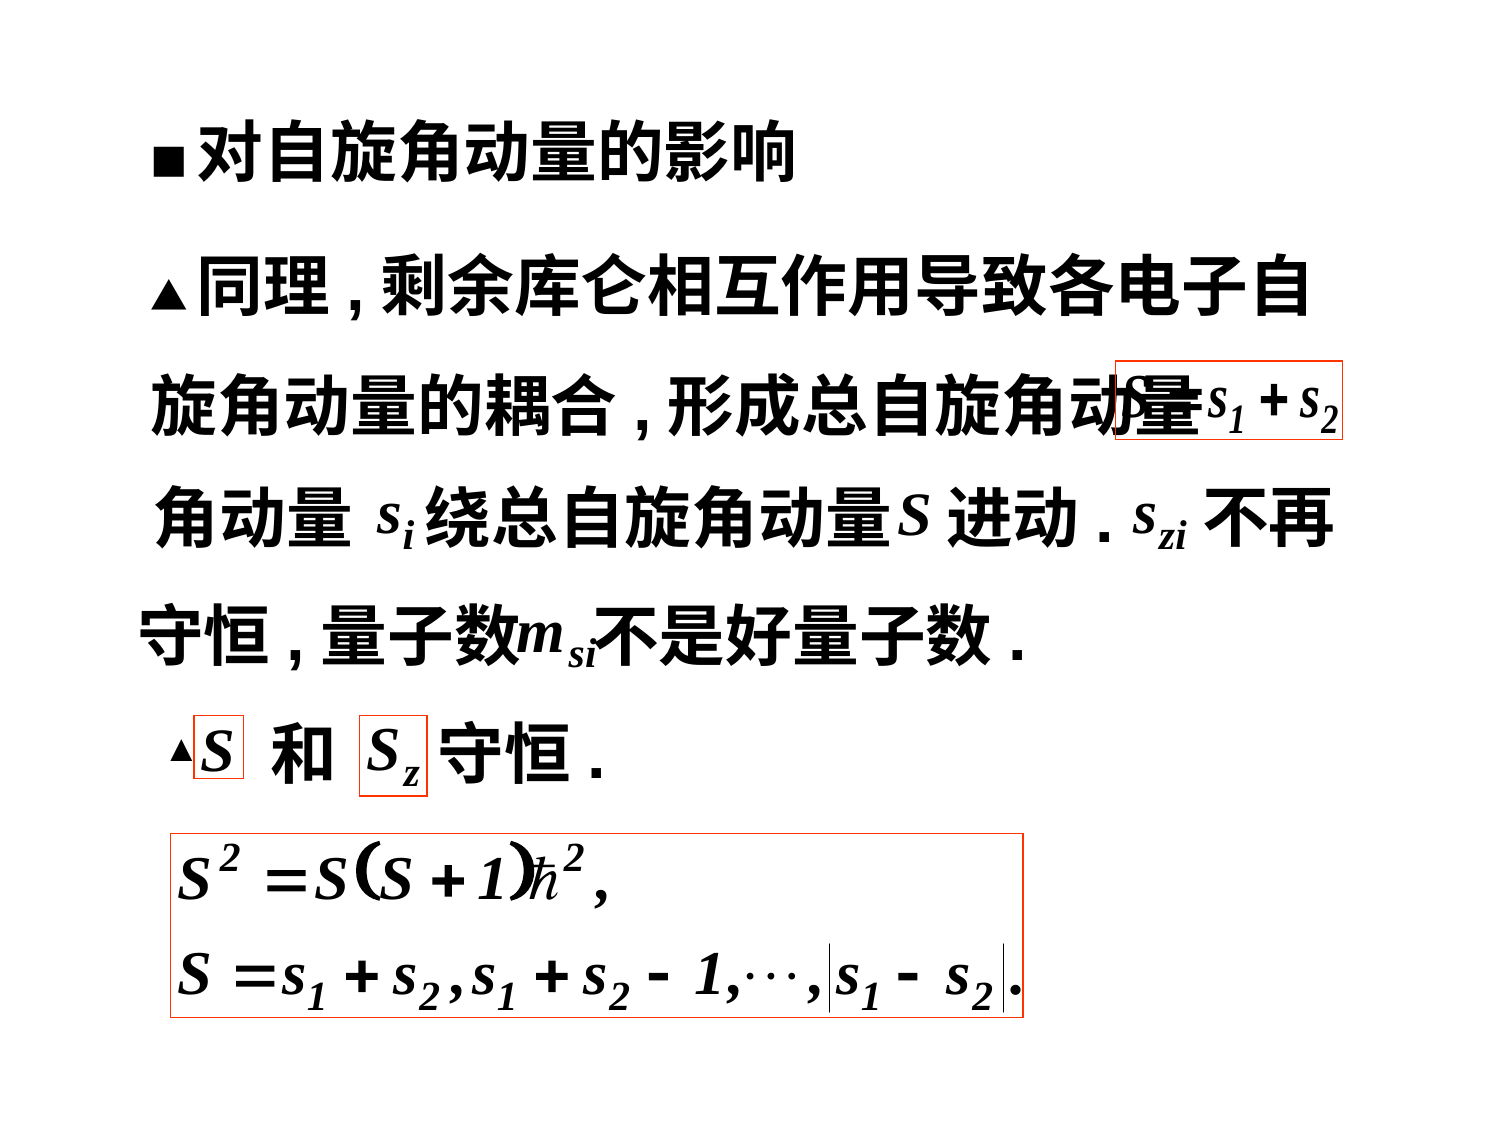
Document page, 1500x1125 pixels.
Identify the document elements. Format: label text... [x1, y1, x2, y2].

text_box 角动量 [137, 543, 371, 563]
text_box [194, 715, 243, 779]
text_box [359, 715, 427, 796]
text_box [170, 833, 1023, 1017]
text_box 不是好量子数. [577, 586, 1042, 681]
text_box 和 [255, 704, 368, 799]
text_box ▲同理,剩余库仑相互作用导致各电子自旋角动量的耦合,形成总自旋角动量 [135, 196, 1376, 452]
text_box 守恒. [423, 704, 621, 799]
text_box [513, 597, 604, 674]
text_box 绕总自旋角动量 [420, 543, 923, 563]
text_box 守恒,量子数 [122, 586, 551, 681]
text_box 角动量 [137, 538, 366, 542]
text_box ■对自旋角动量的影响 [135, 101, 939, 196]
text_box ▲ [148, 716, 192, 776]
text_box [1127, 479, 1193, 560]
text_box 进动. [931, 468, 1148, 563]
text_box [1115, 361, 1342, 439]
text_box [891, 479, 940, 542]
text_box 绕总自旋角动量 [410, 468, 923, 542]
text_box 不再 [1187, 467, 1351, 563]
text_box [371, 479, 422, 555]
text_box 角动量 [137, 468, 383, 537]
